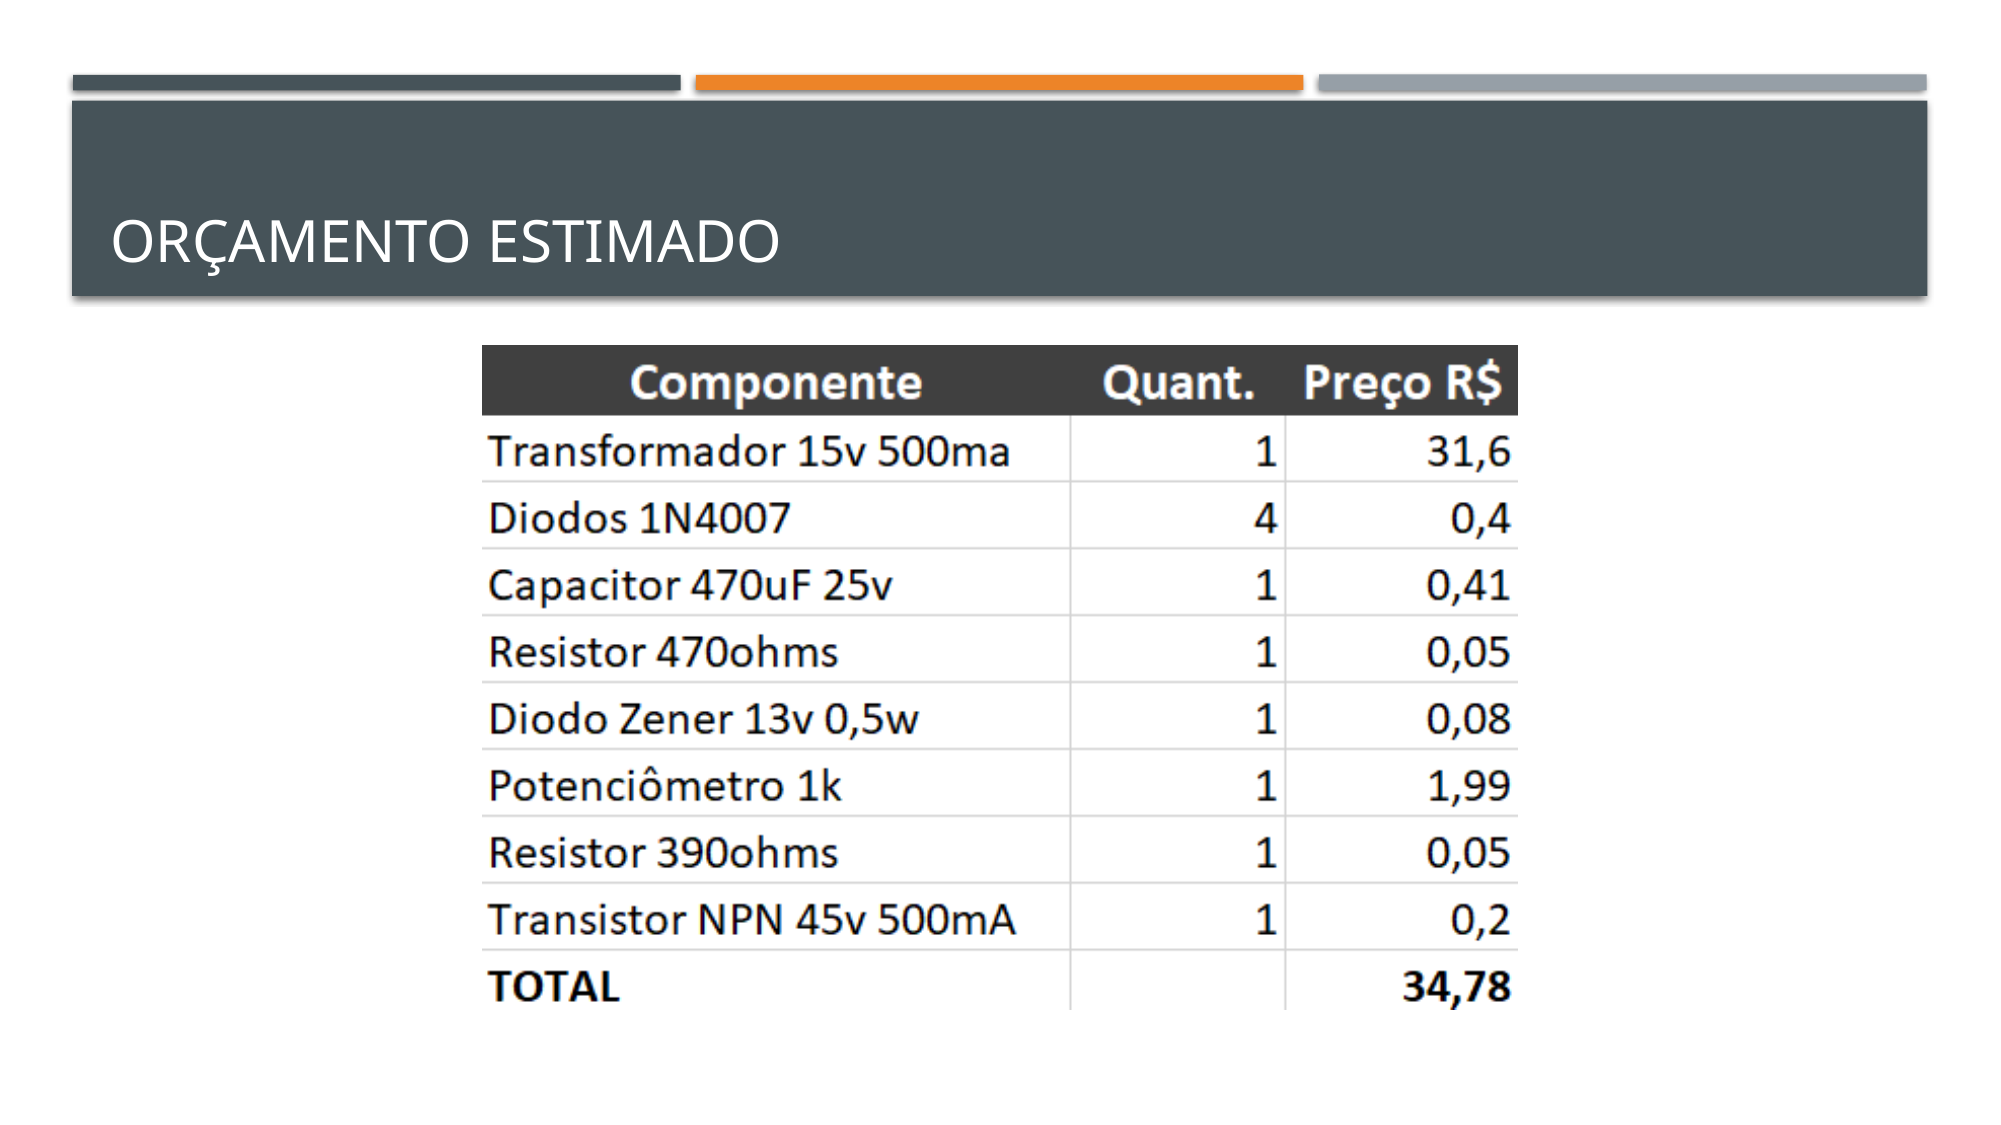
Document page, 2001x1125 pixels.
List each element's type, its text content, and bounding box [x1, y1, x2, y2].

title Orçamento estimado [95, 115, 1905, 282]
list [481, 344, 1519, 1011]
